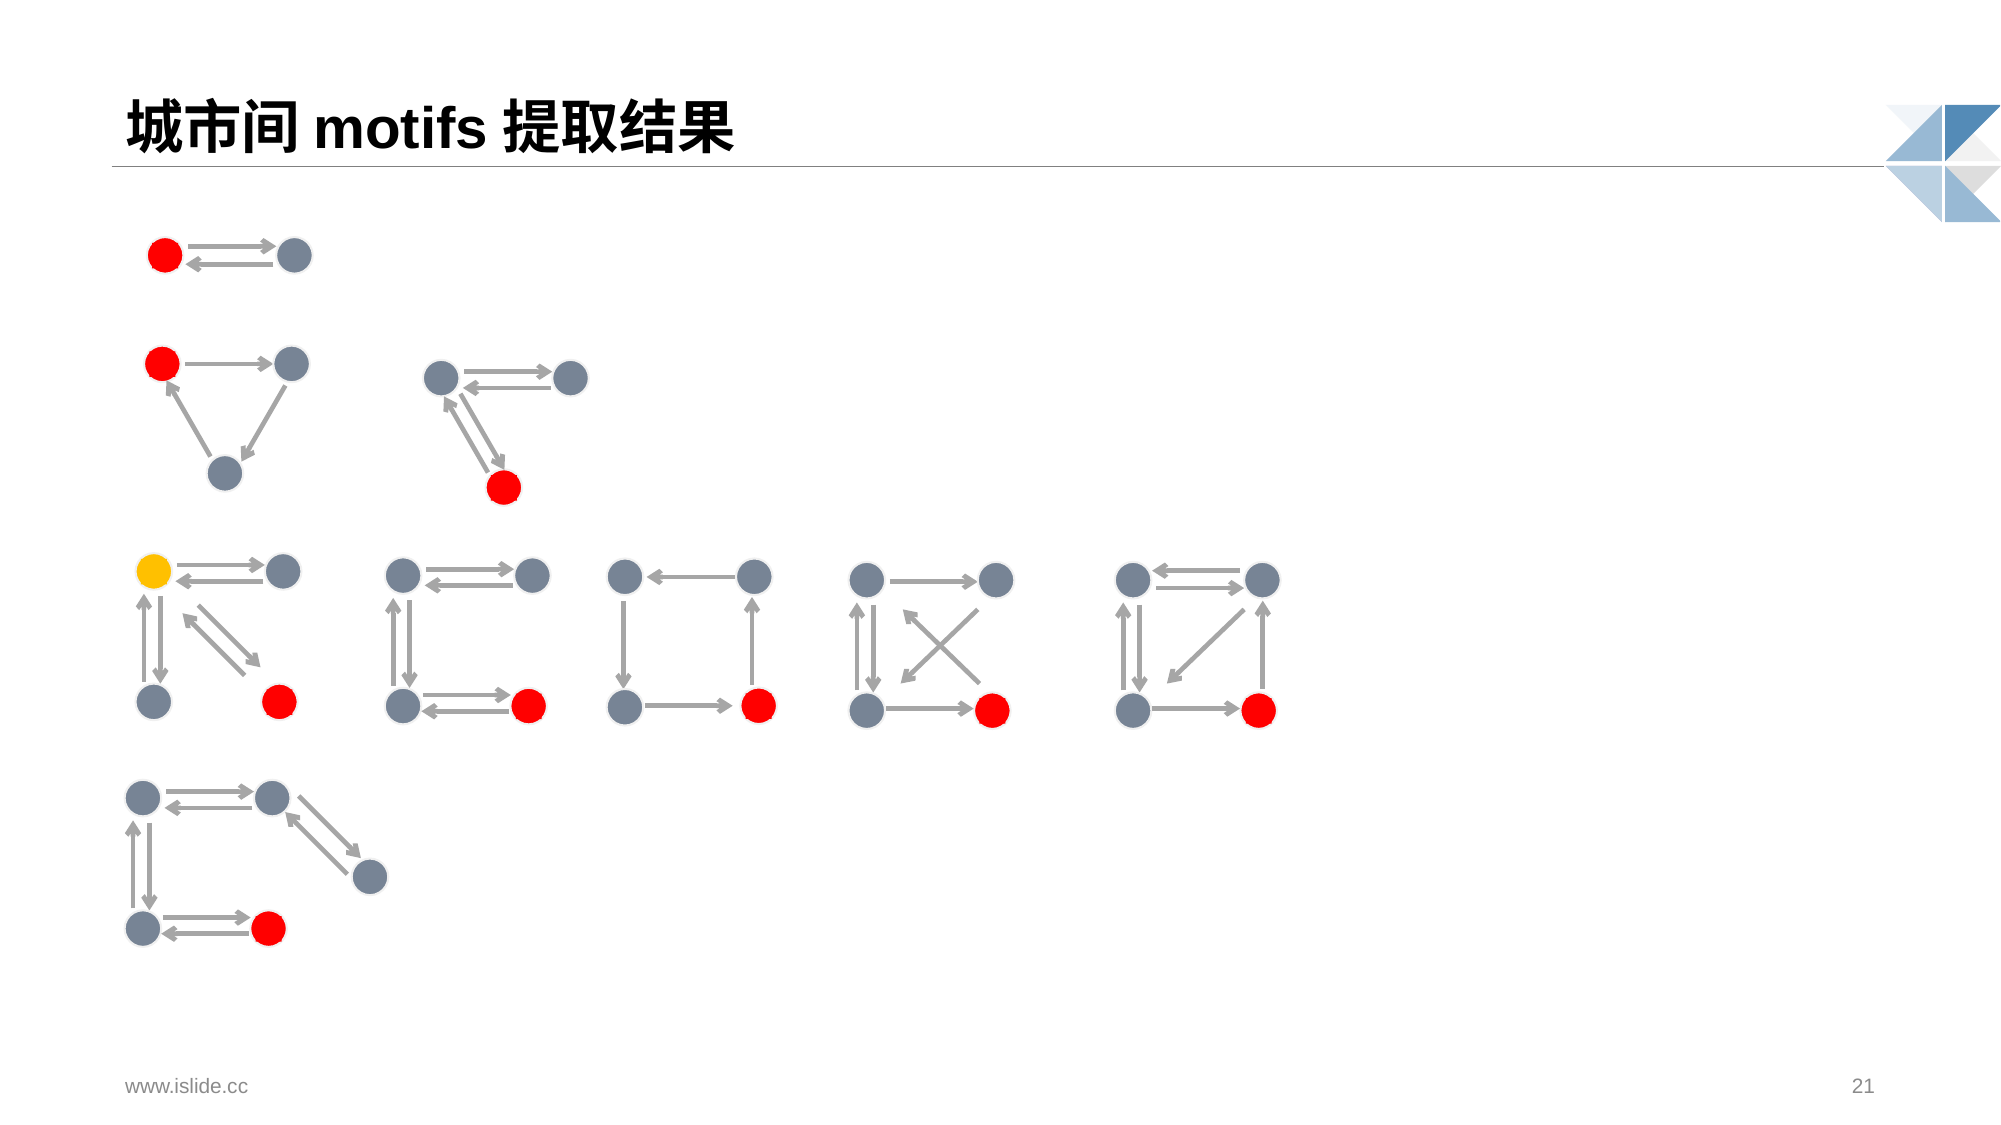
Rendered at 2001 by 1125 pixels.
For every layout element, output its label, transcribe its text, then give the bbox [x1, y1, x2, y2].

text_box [974, 692, 1011, 729]
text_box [250, 910, 287, 947]
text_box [735, 558, 773, 595]
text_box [740, 687, 777, 724]
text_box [144, 345, 181, 383]
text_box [1240, 692, 1277, 729]
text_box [848, 561, 886, 599]
slide_number 21 [1412, 1068, 1890, 1103]
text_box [206, 454, 244, 492]
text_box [510, 687, 547, 725]
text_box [422, 359, 460, 397]
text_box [848, 692, 886, 729]
footer www.islide.cc [109, 1068, 790, 1103]
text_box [1114, 692, 1152, 729]
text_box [273, 345, 310, 383]
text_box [135, 552, 173, 590]
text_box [351, 858, 389, 896]
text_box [552, 359, 589, 397]
title 城市间motifs提取结果 [109, 0, 1890, 169]
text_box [1166, 609, 1245, 684]
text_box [135, 683, 173, 721]
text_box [514, 557, 551, 594]
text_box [384, 687, 422, 725]
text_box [384, 557, 422, 594]
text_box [253, 779, 291, 817]
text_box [264, 552, 302, 590]
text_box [900, 609, 978, 684]
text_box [124, 910, 162, 947]
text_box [276, 236, 313, 274]
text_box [1114, 561, 1152, 599]
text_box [146, 236, 184, 274]
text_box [485, 469, 523, 506]
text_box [606, 558, 644, 595]
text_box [977, 561, 1015, 599]
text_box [606, 688, 644, 726]
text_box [124, 779, 162, 817]
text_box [261, 683, 298, 721]
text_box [1244, 561, 1281, 599]
